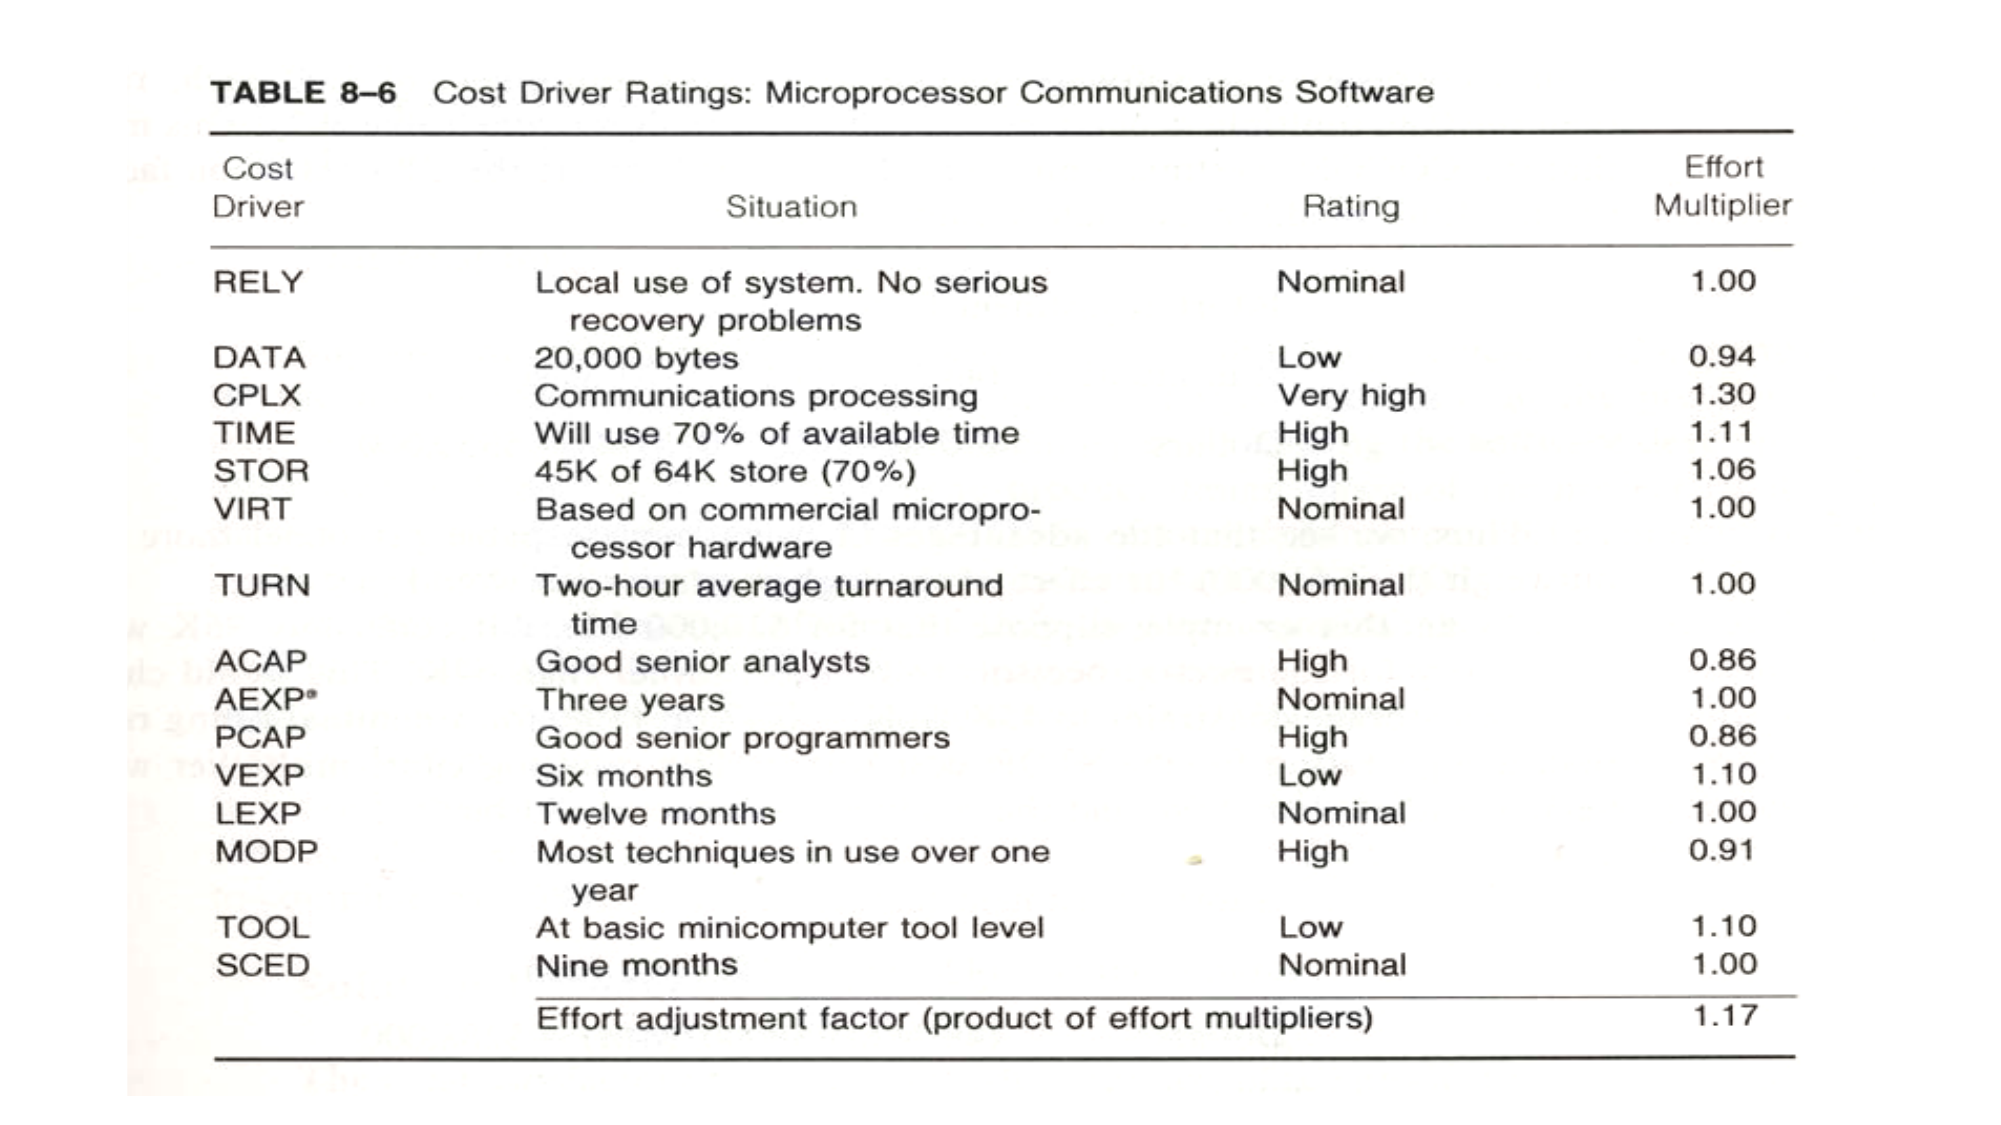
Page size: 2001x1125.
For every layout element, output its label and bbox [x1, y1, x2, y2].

picture [127, 64, 1875, 1096]
